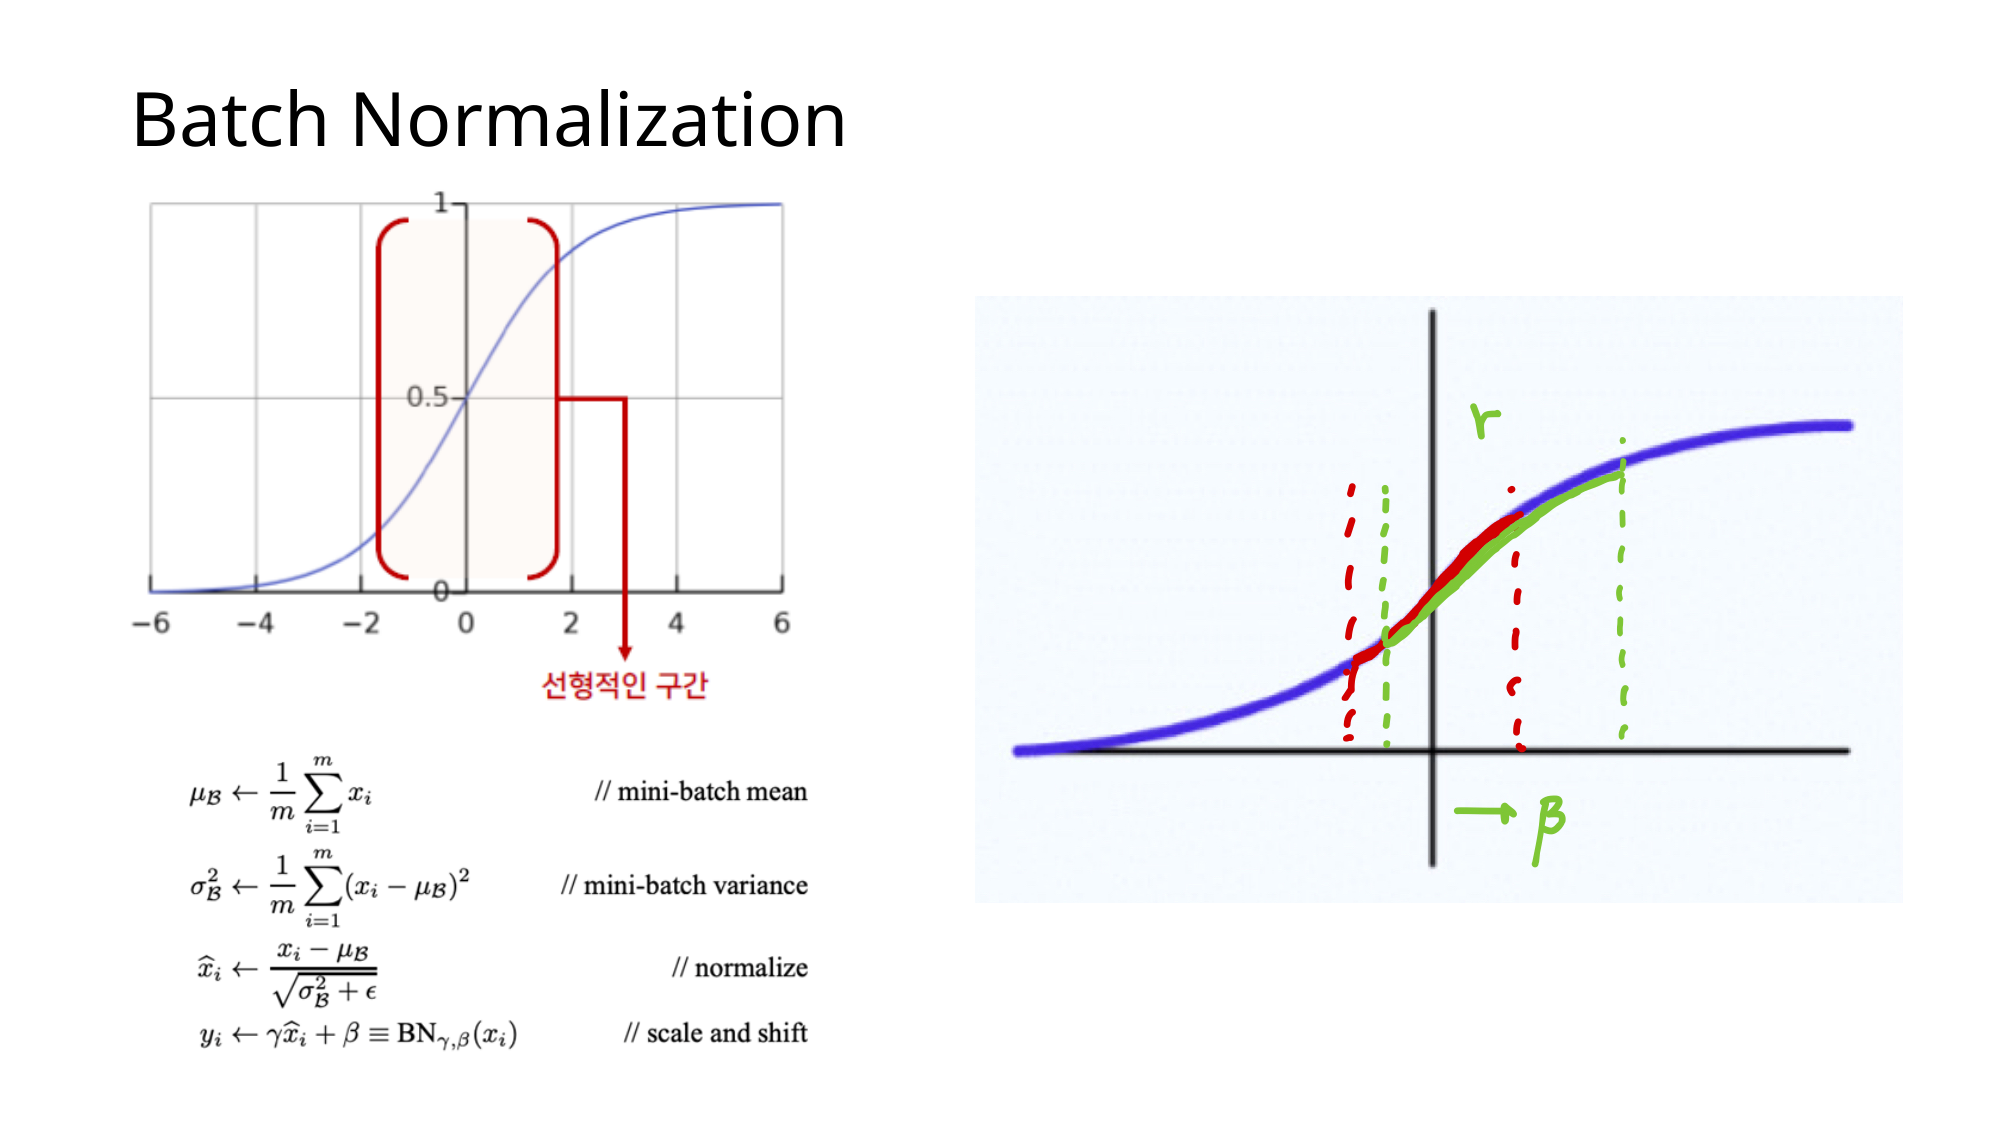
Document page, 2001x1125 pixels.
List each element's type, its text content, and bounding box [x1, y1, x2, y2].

text_box Batch Normalization [115, 64, 1323, 169]
picture [975, 296, 1903, 903]
picture [115, 170, 809, 708]
picture [157, 745, 809, 1060]
